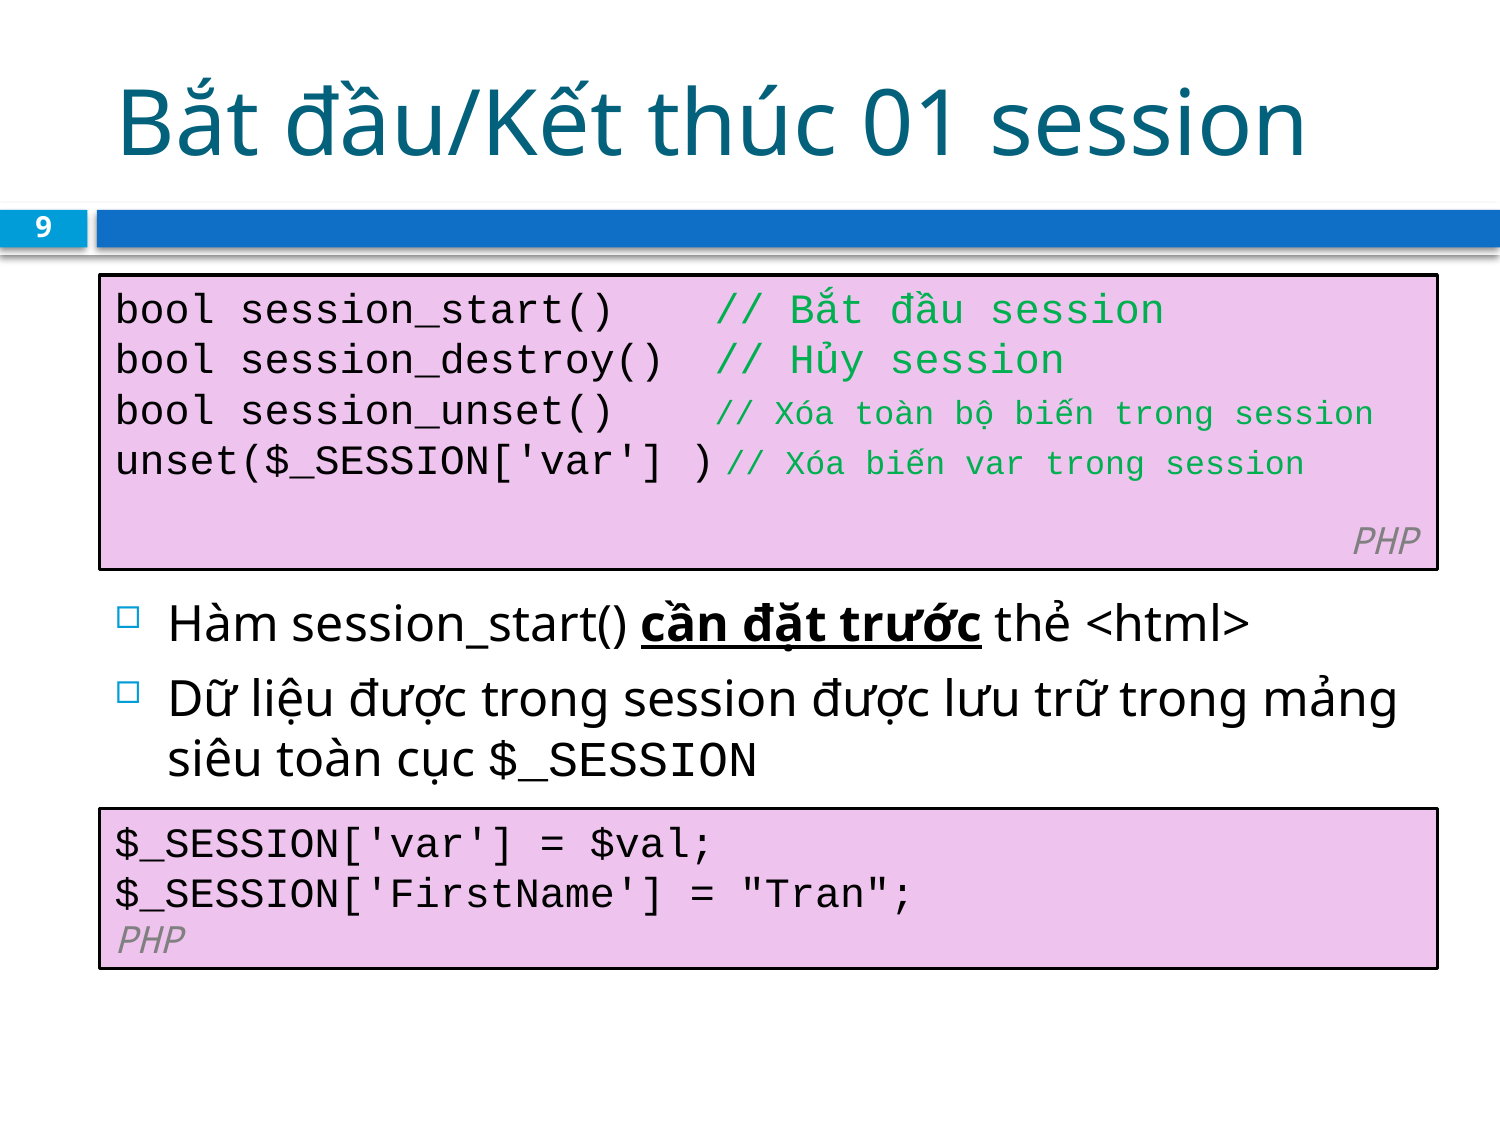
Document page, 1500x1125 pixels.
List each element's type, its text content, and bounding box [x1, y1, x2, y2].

text_box $_SESSION['var'] = $val; $_SESSION['FirstName'] = "Tran"; PHP [99, 808, 1438, 969]
slide_number 9 [0, 208, 88, 249]
title Bắt đầu/Kết thúc 01 session [100, 37, 1439, 201]
list Hàm session_start() cần đặt trước thẻ <html> Dữ liệu được trong session được lưu trữ trong mảng siêu toàn cục $_SESSION [99, 583, 1438, 760]
text_box bool session_start() // Bắt đầu session bool session_destroy() // Hủy session bool session_unset() // Xóa toàn bộ biến trong session unset($_SESSION['var'] ) // Xóa biến var trong session PHP [99, 274, 1438, 570]
